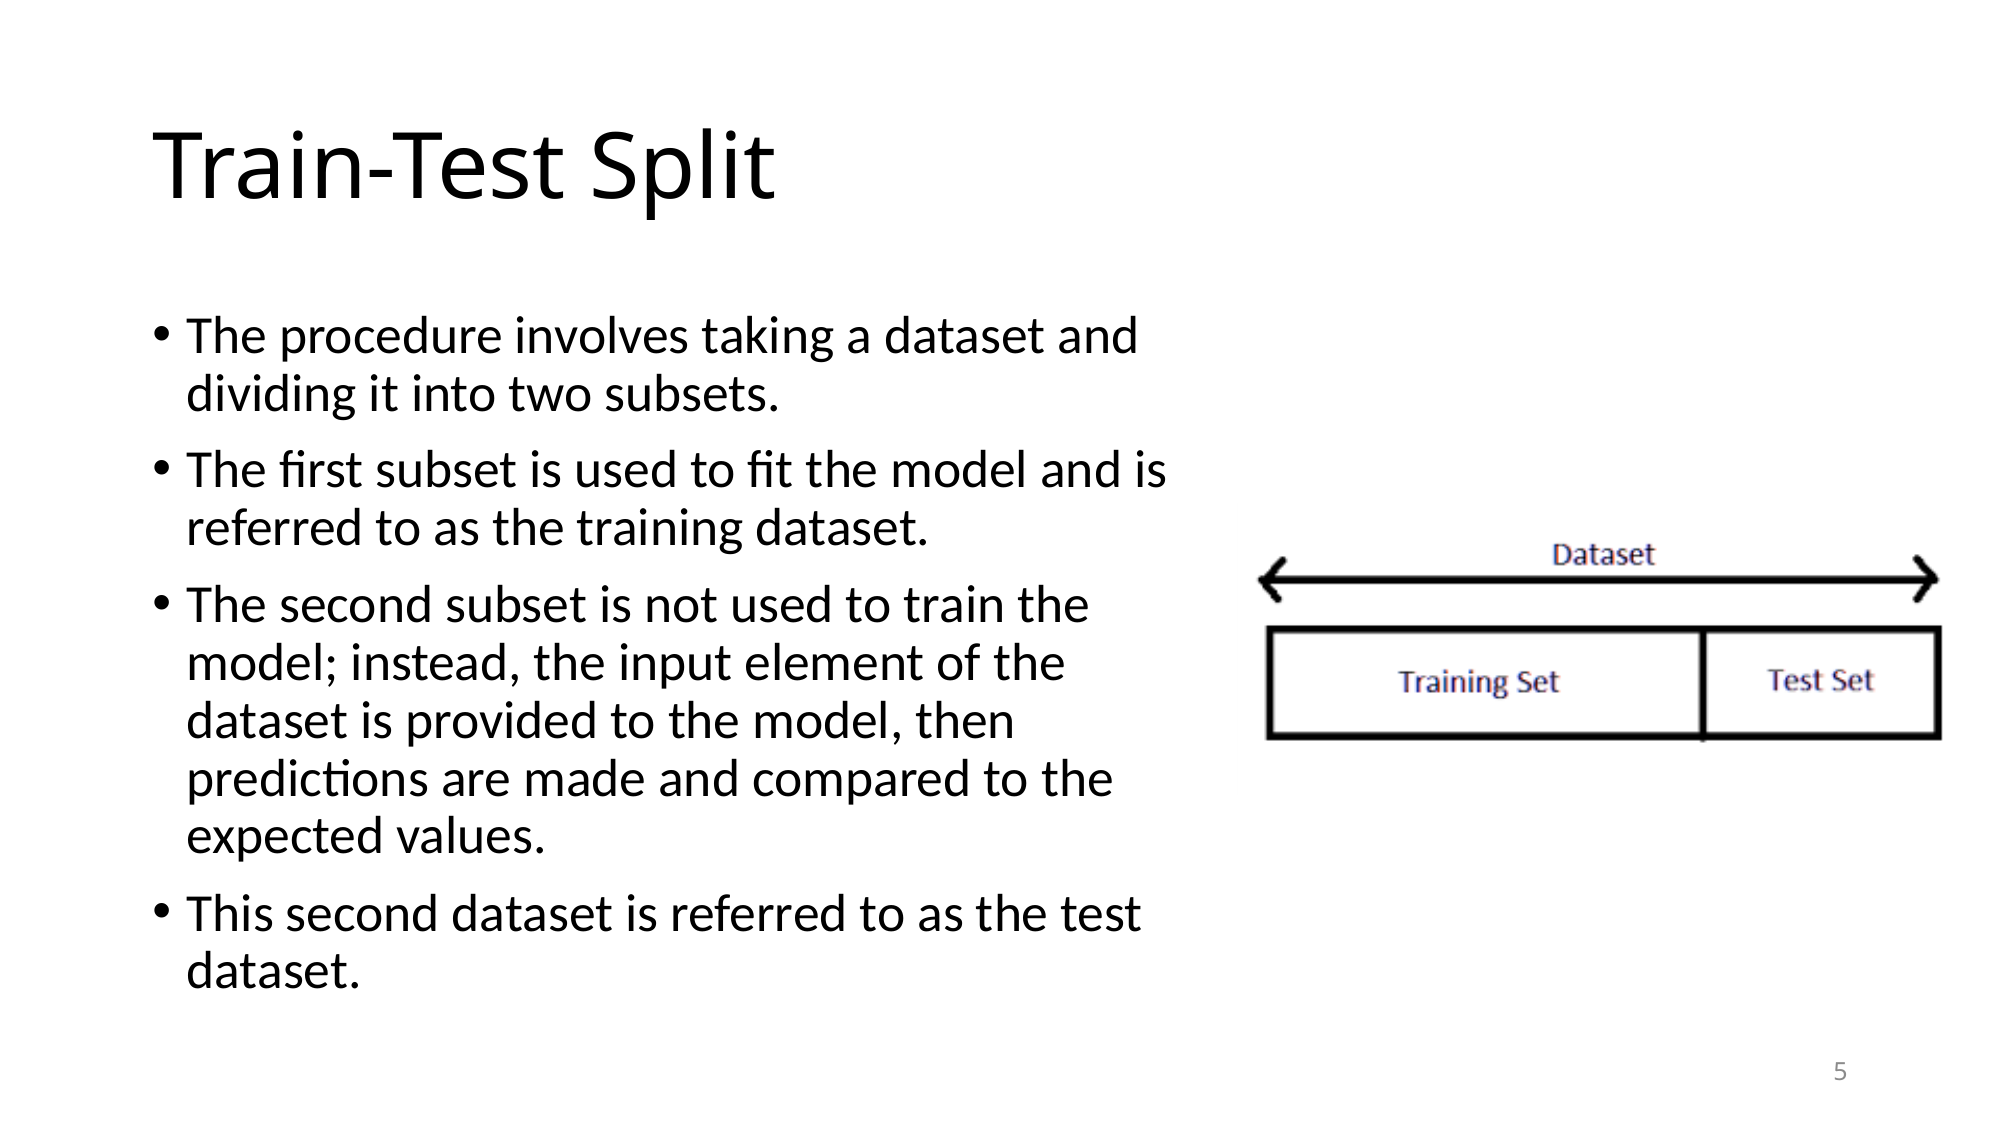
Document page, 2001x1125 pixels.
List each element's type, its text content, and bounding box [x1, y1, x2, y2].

slide_number 5 [1412, 1042, 1863, 1103]
list The procedure involves taking a dataset and dividing it into two subsets. The first subset is used to fit the model and is referred to as the training dataset. The second subset is not used to train the model; instead, the input element of the dataset is provided to the model, then predictions are made and compared to the expected values. This second dataset is referred to as the test dataset. [137, 299, 1200, 1014]
title Train-Test Split [137, 59, 1863, 278]
picture [1236, 503, 1984, 795]
